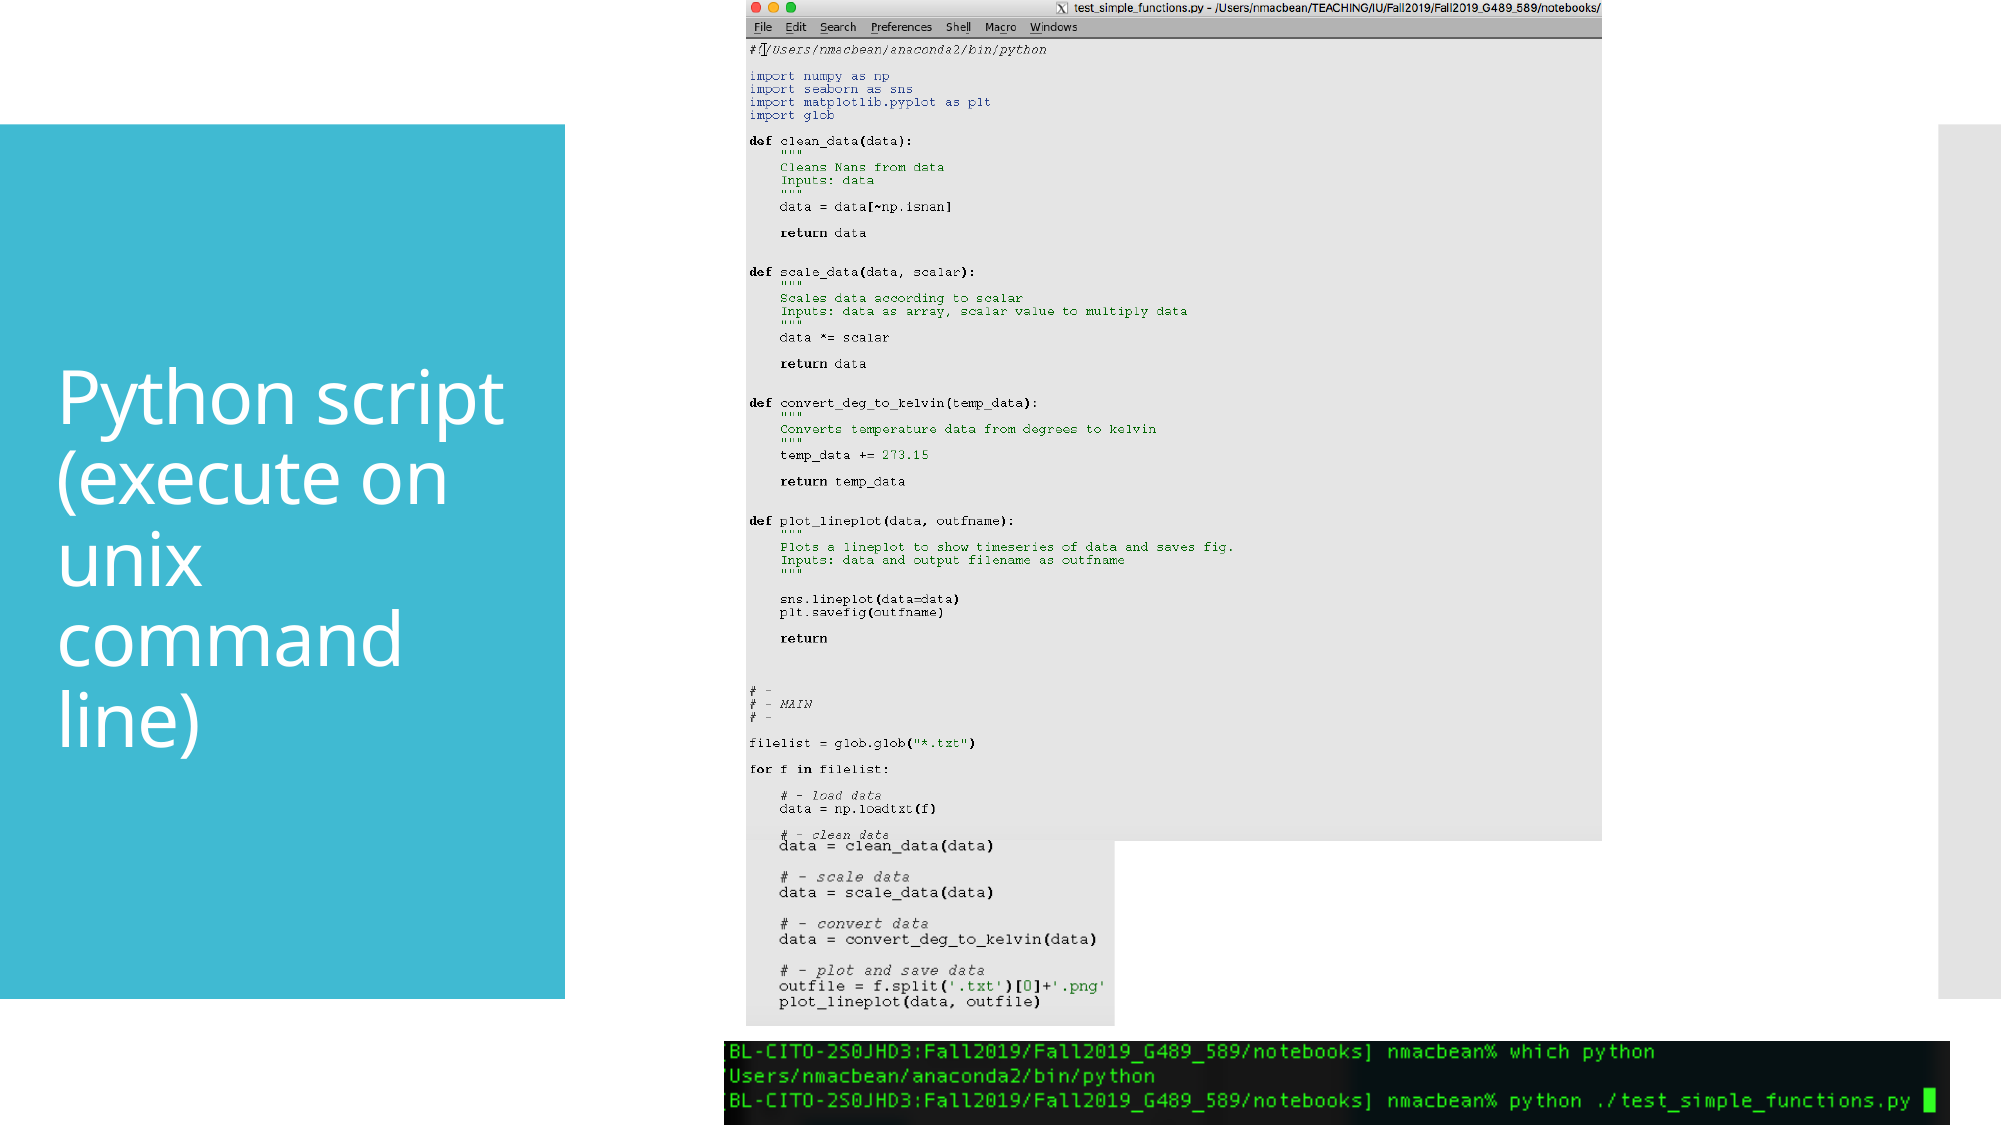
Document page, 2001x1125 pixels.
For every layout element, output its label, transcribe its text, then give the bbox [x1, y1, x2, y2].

picture [745, 839, 1115, 1026]
title Python script (execute on unix command line) [41, 184, 525, 940]
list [745, 0, 1603, 841]
picture [723, 1041, 1950, 1125]
